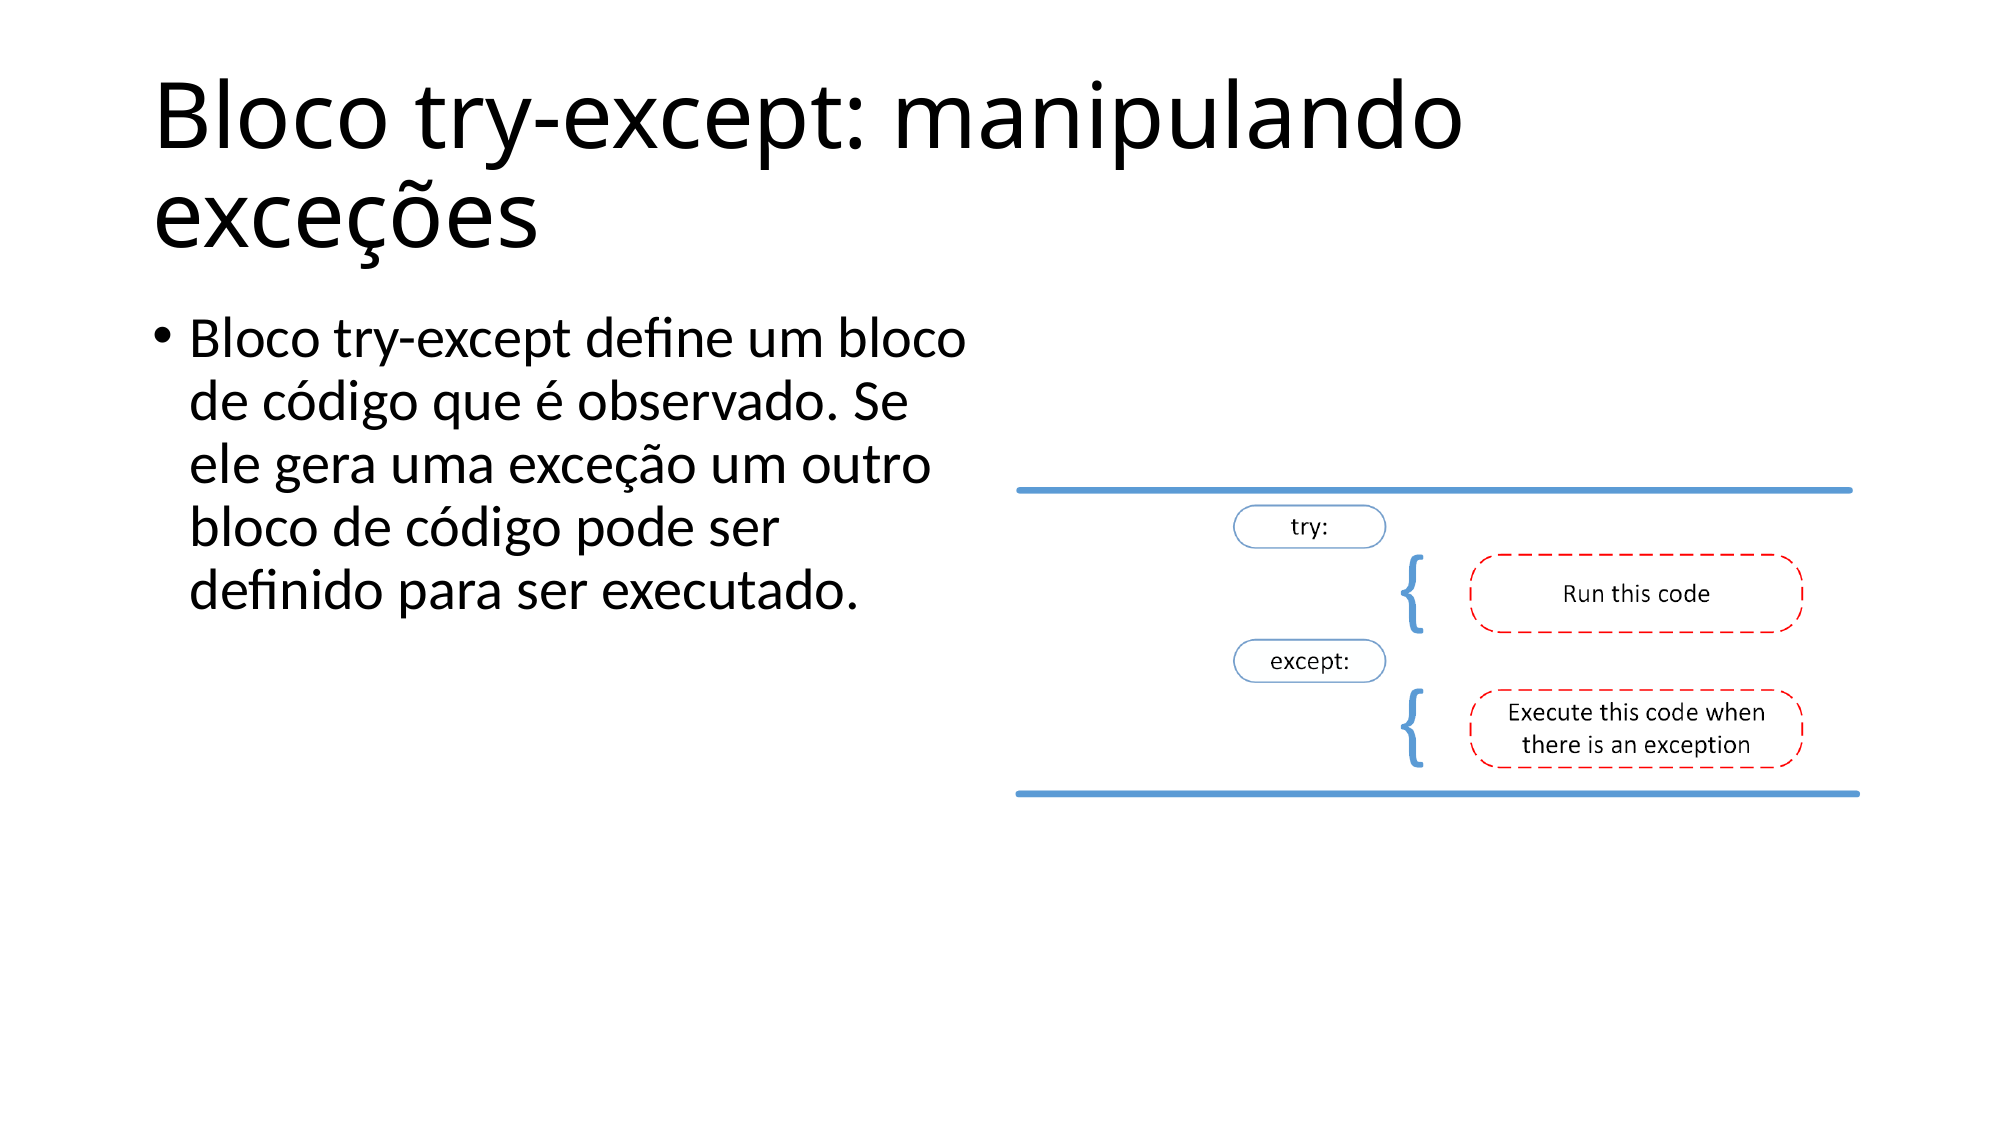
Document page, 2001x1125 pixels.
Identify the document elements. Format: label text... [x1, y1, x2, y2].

list Bloco try-except define um bloco de código que é observado. Se ele gera uma exceção um outro bloco de código pode ser definido para ser executado. [137, 299, 988, 1014]
title Bloco try-except: manipulando exceções [137, 59, 1863, 278]
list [1012, 486, 1863, 826]
